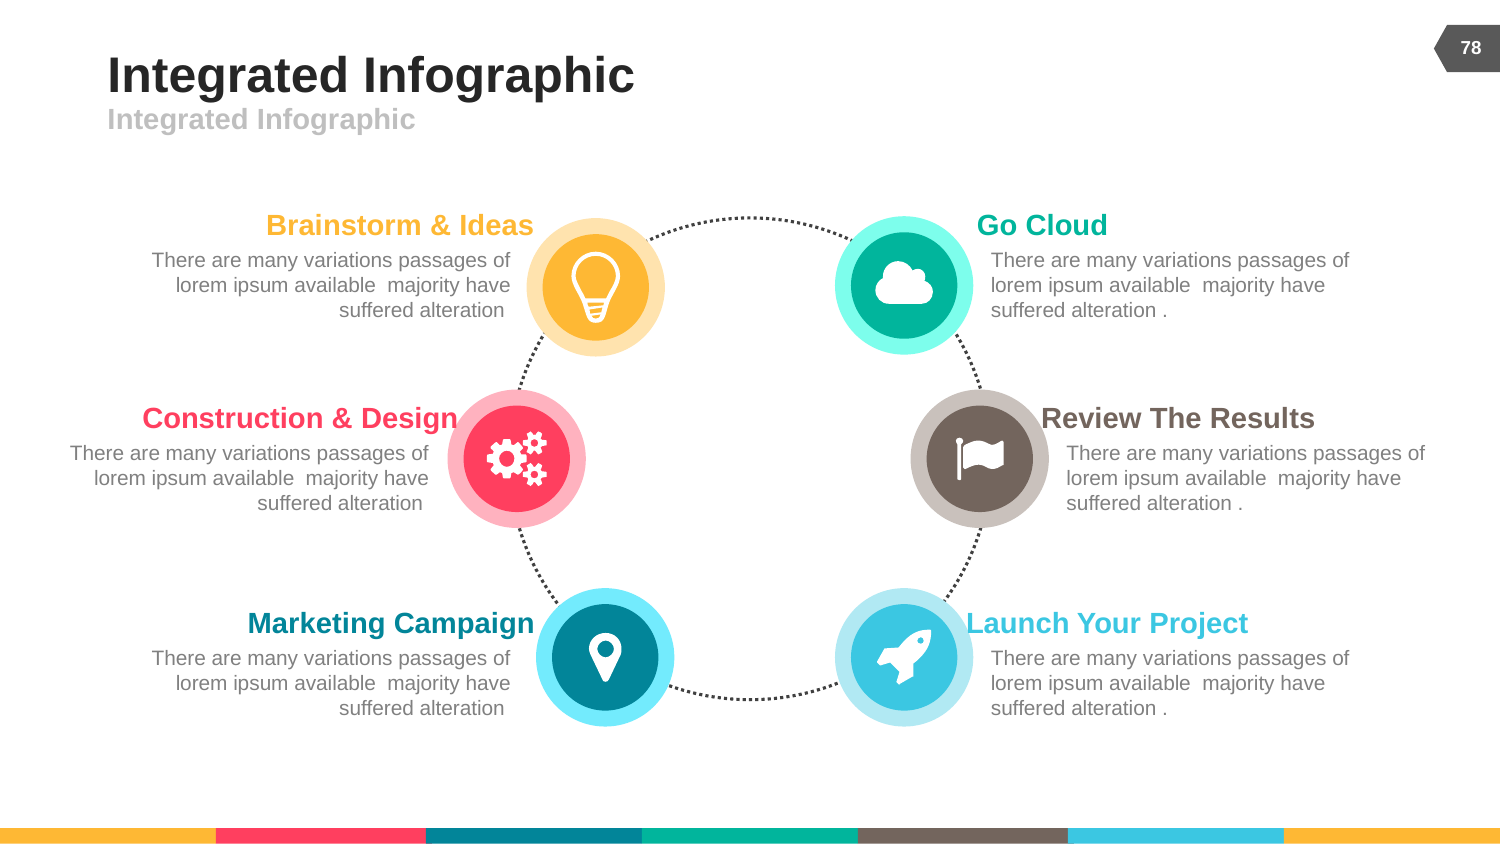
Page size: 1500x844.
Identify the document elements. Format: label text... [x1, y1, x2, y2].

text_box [136, 205, 511, 323]
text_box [535, 587, 675, 727]
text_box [526, 217, 666, 357]
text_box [910, 389, 1050, 529]
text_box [990, 205, 1365, 323]
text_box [447, 389, 587, 529]
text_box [136, 603, 511, 721]
slide_number 78 [1439, 24, 1500, 70]
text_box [990, 603, 1365, 721]
text_box [518, 215, 982, 702]
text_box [834, 215, 974, 355]
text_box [834, 587, 974, 727]
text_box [59, 398, 429, 516]
list Integrated Infographic [107, 101, 783, 135]
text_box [1066, 398, 1441, 516]
title Integrated Infographic [107, 43, 1033, 102]
